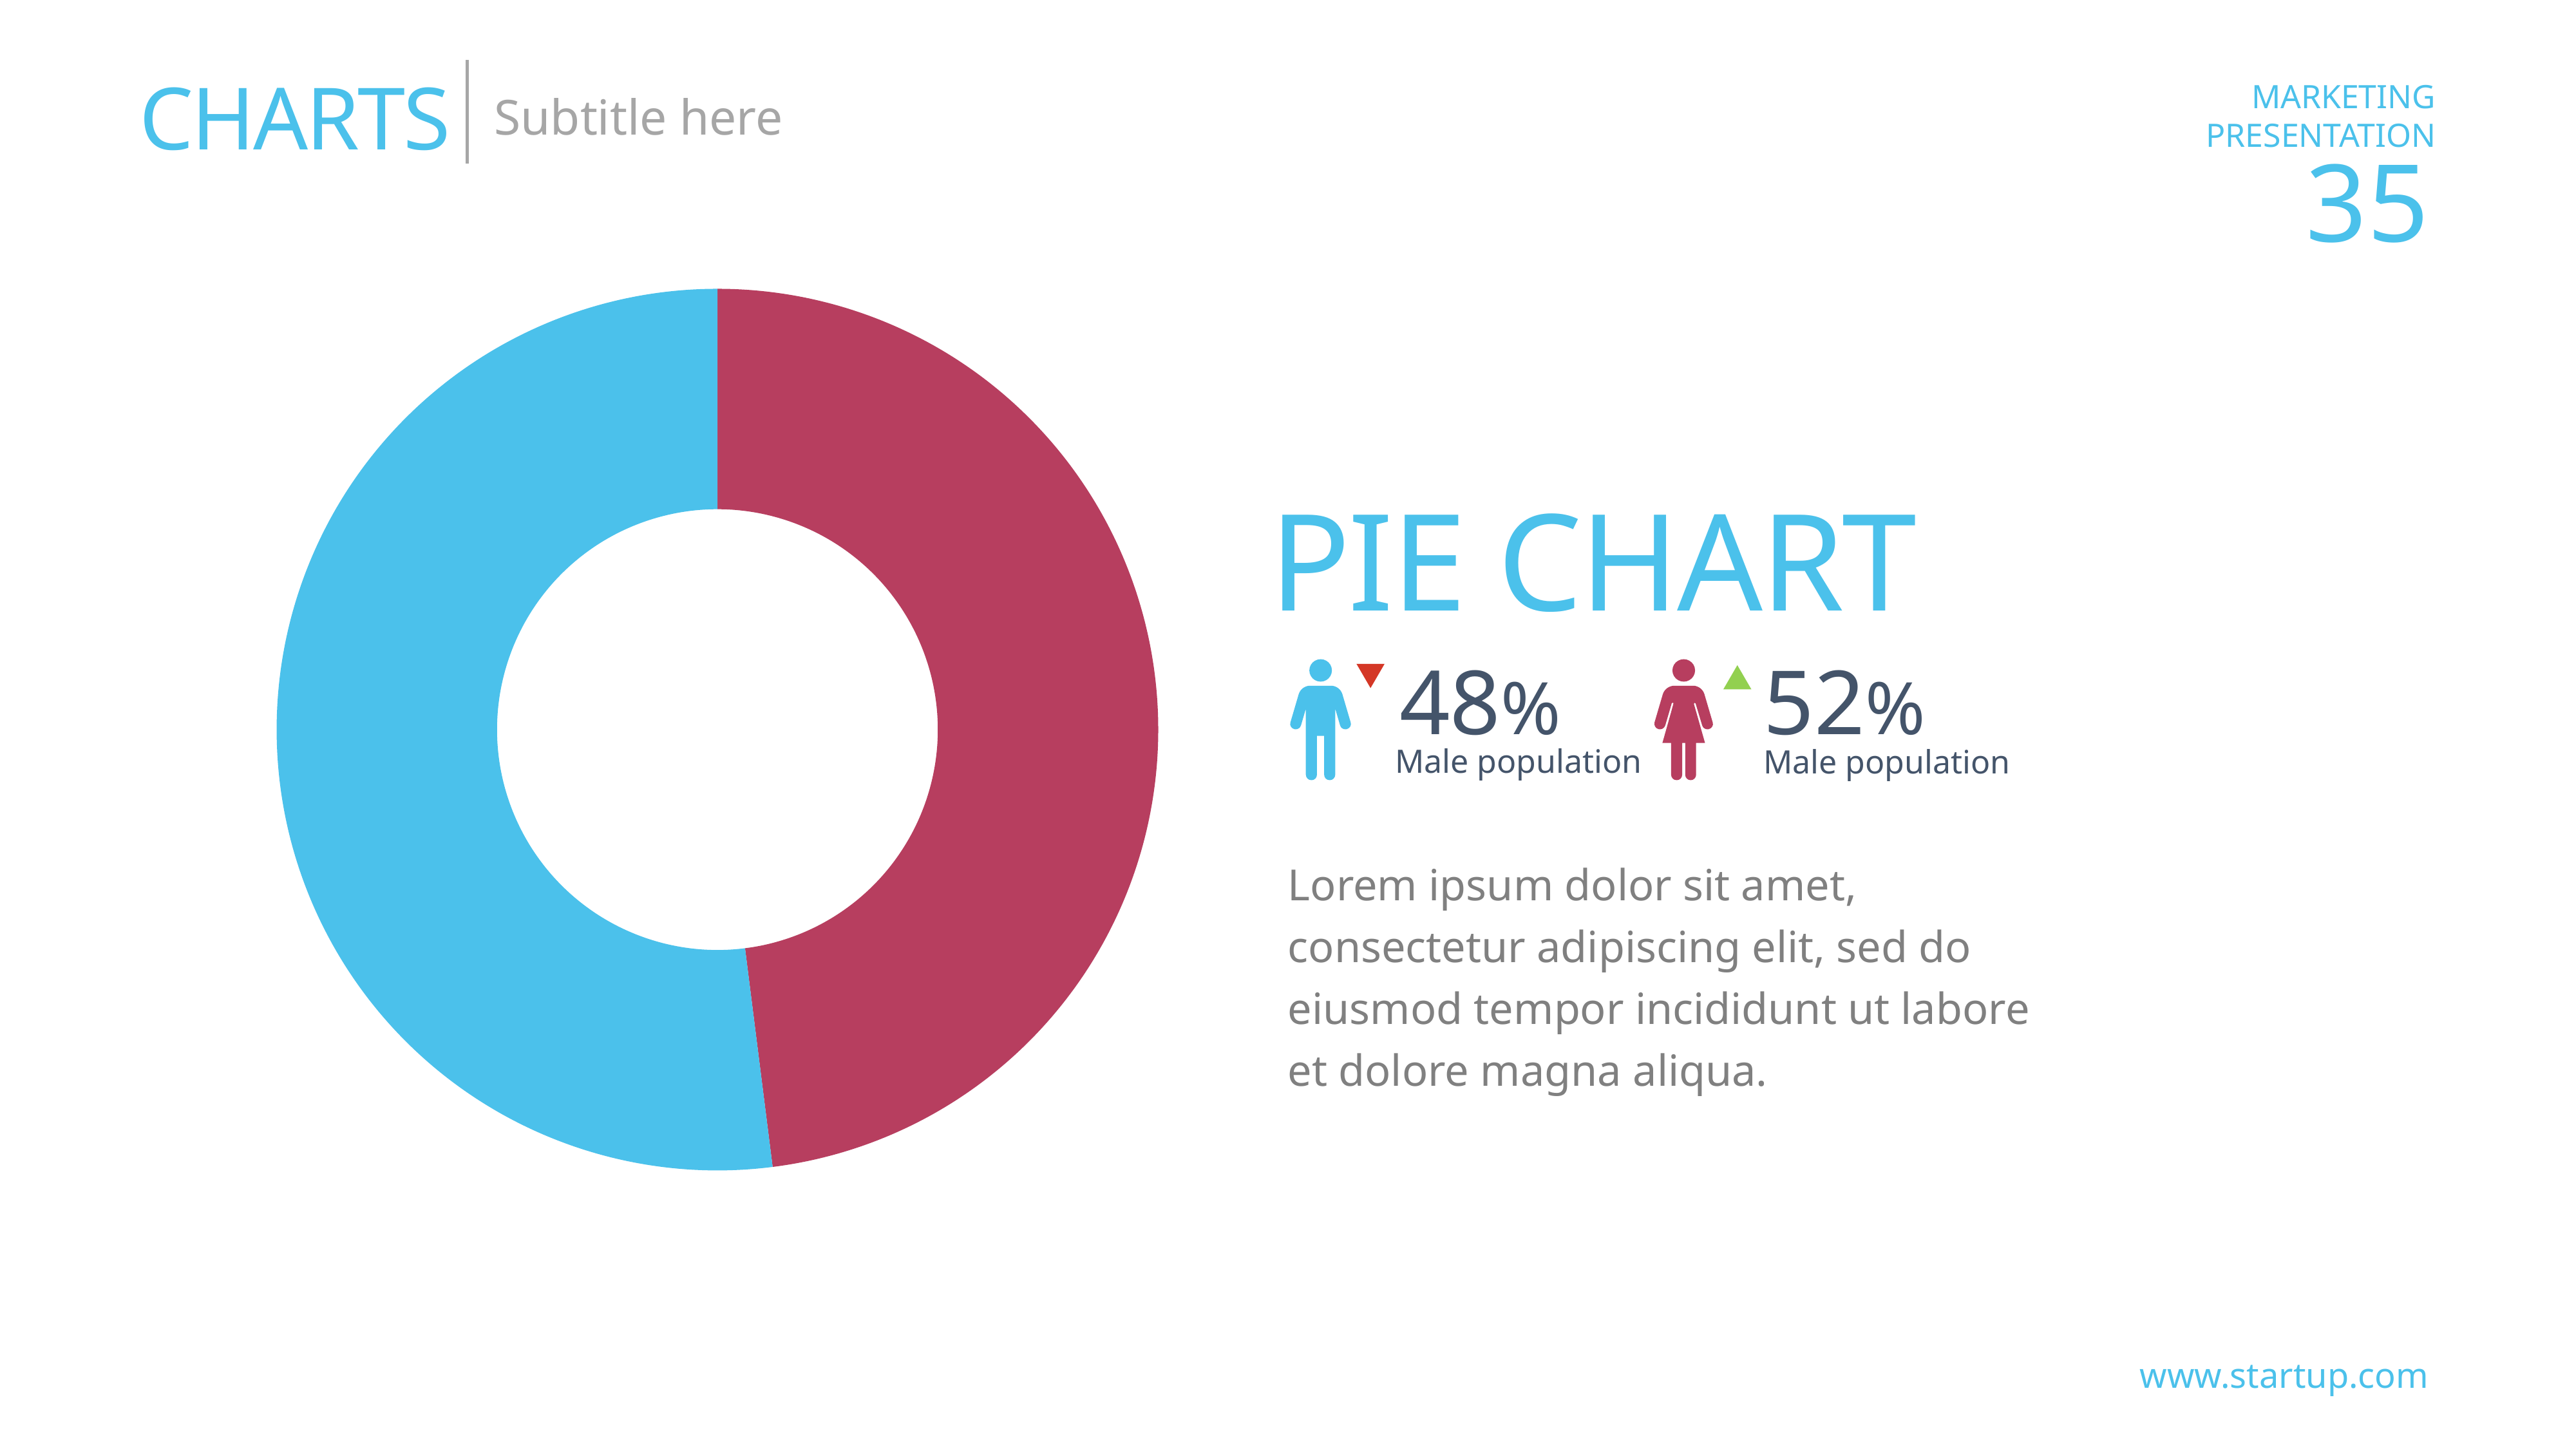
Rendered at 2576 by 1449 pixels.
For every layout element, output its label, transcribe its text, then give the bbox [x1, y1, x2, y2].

text_box 52% [1763, 645, 1926, 752]
text_box 48% [1399, 645, 1562, 752]
text_box [1355, 663, 1386, 690]
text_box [1289, 659, 1352, 781]
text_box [1653, 659, 1714, 781]
text_box [1722, 663, 1753, 690]
text_box Subtitle here [484, 81, 793, 149]
chart [147, 213, 1288, 1220]
text_box CHARTS [139, 63, 451, 167]
text_box Male population [1395, 741, 1642, 780]
text_box Lorem ipsum dolor sit amet, consectetur adipiscing elit, sed do eiusmod tempor incididunt ut labore et dolore magna aliqua. [1288, 847, 2076, 1095]
text_box Male population [1763, 741, 2011, 781]
text_box PIE CHART [1288, 476, 1917, 638]
